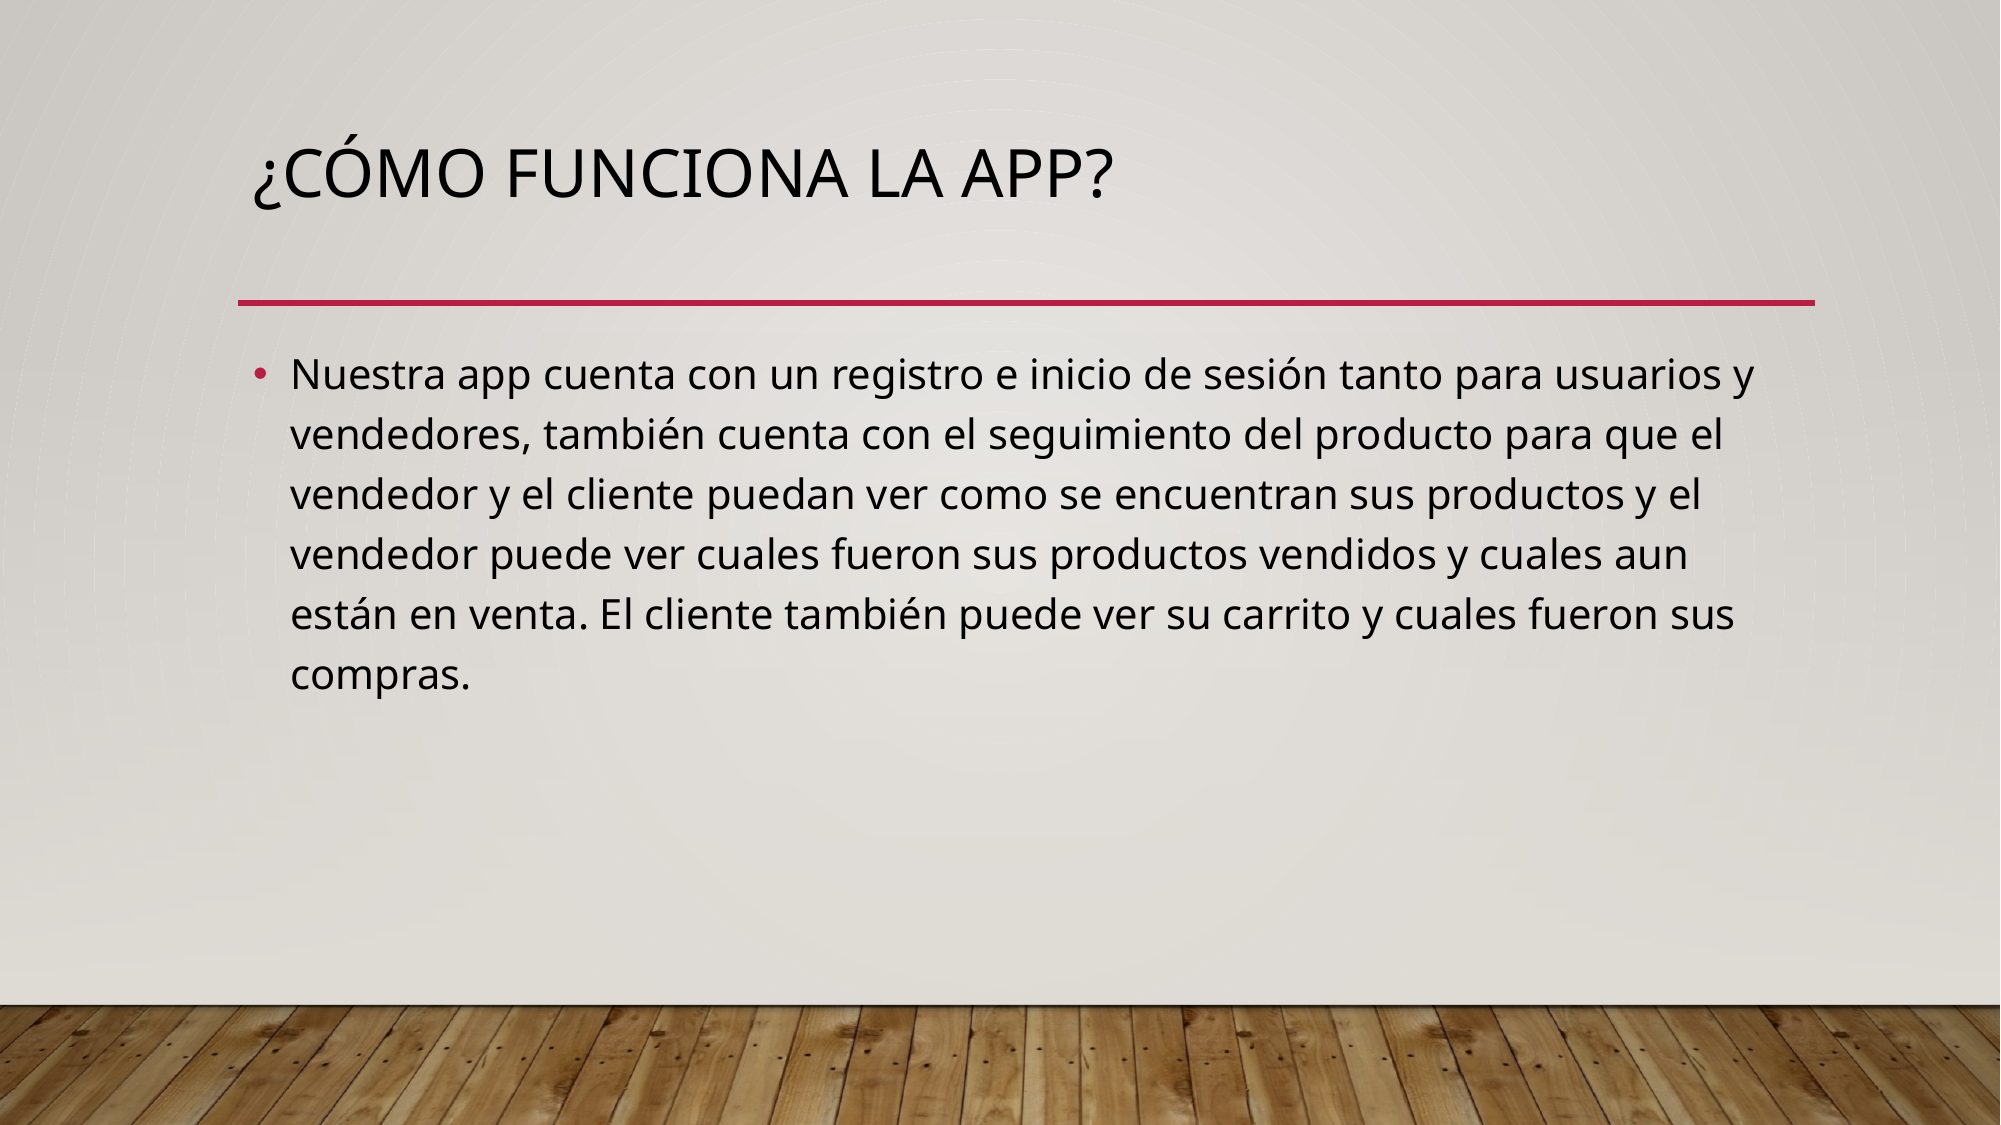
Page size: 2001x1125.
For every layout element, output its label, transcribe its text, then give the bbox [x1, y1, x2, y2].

picture [0, 1005, 2000, 1125]
title ¿Cómo funciona la app? [238, 131, 1814, 305]
list Nuestra app cuenta con un registro e inicio de sesión tanto para usuarios y vendedores, también cuenta con el seguimiento del producto para que el vendedor y el cliente puedan ver como se encuentran sus productos y el vendedor puede ver cuales fueron sus productos vendidos y cuales aun están en venta. El cliente también puede ver su carrito y cuales fueron sus compras. [238, 330, 1814, 897]
